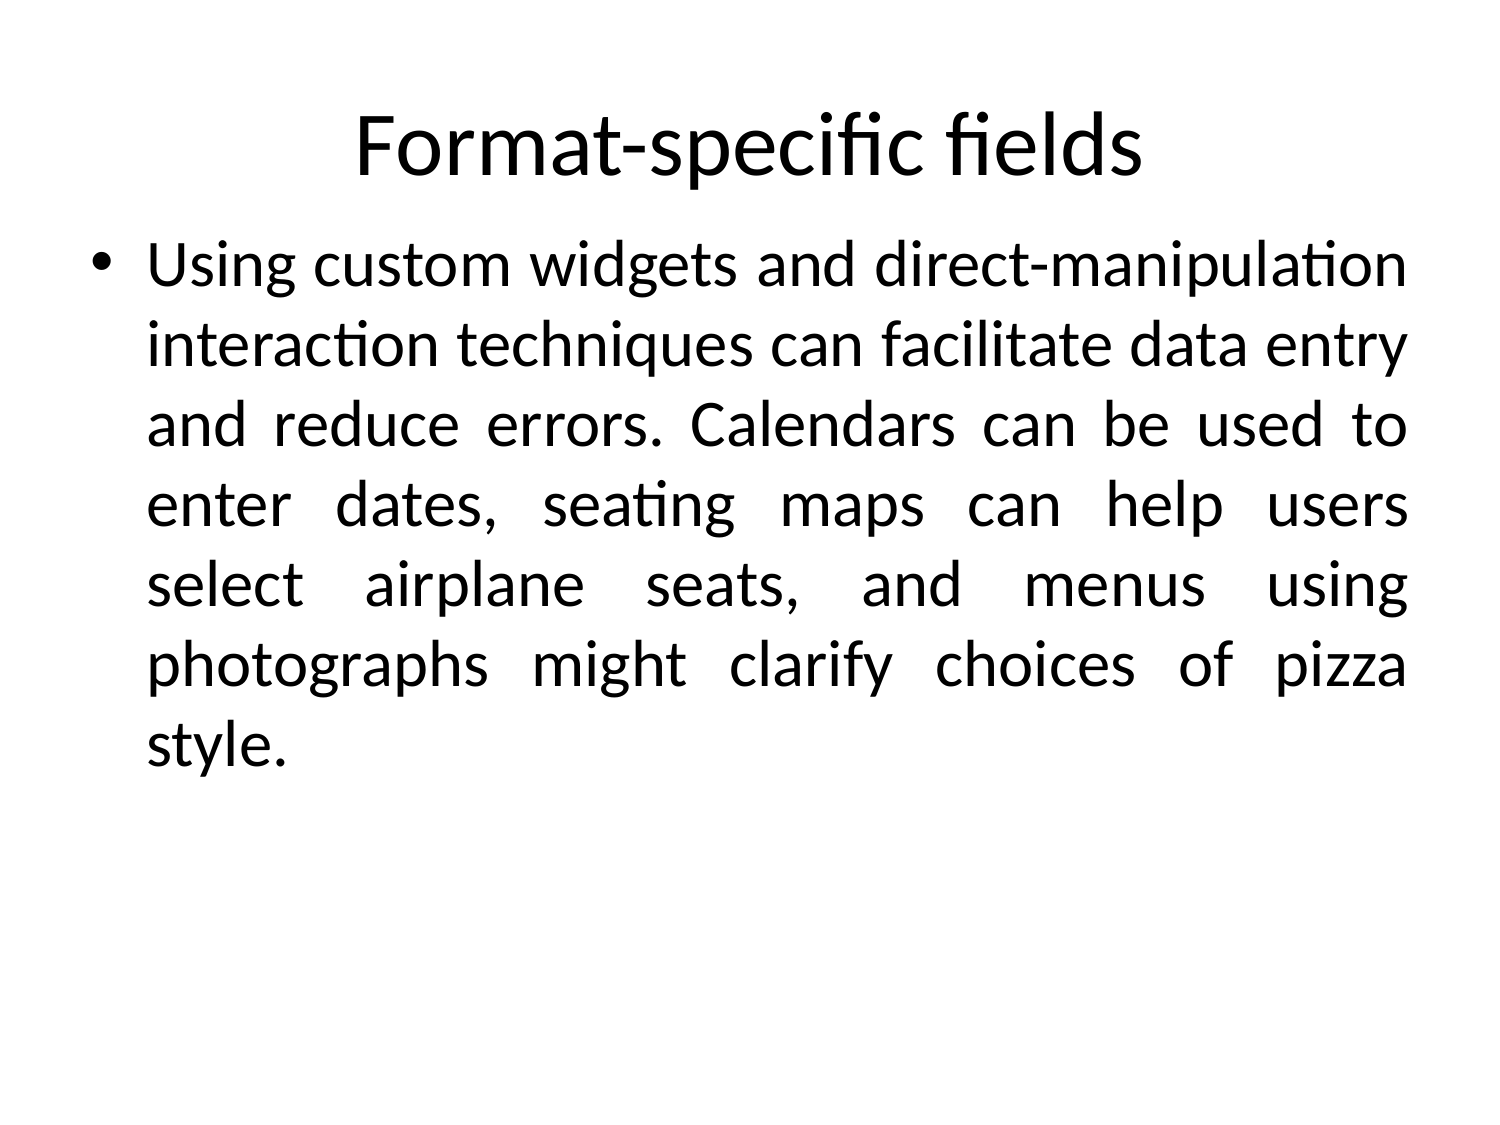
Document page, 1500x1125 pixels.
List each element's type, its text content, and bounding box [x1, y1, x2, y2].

title Format-specific fields [75, 45, 1425, 212]
list Using custom widgets and direct-manipulation interaction techniques can facilitate data entry and reduce errors. Calendars can be used to enter dates, seating maps can help users select airplane seats, and menus using photographs might clarify choices of pizza style. [75, 212, 1425, 1063]
